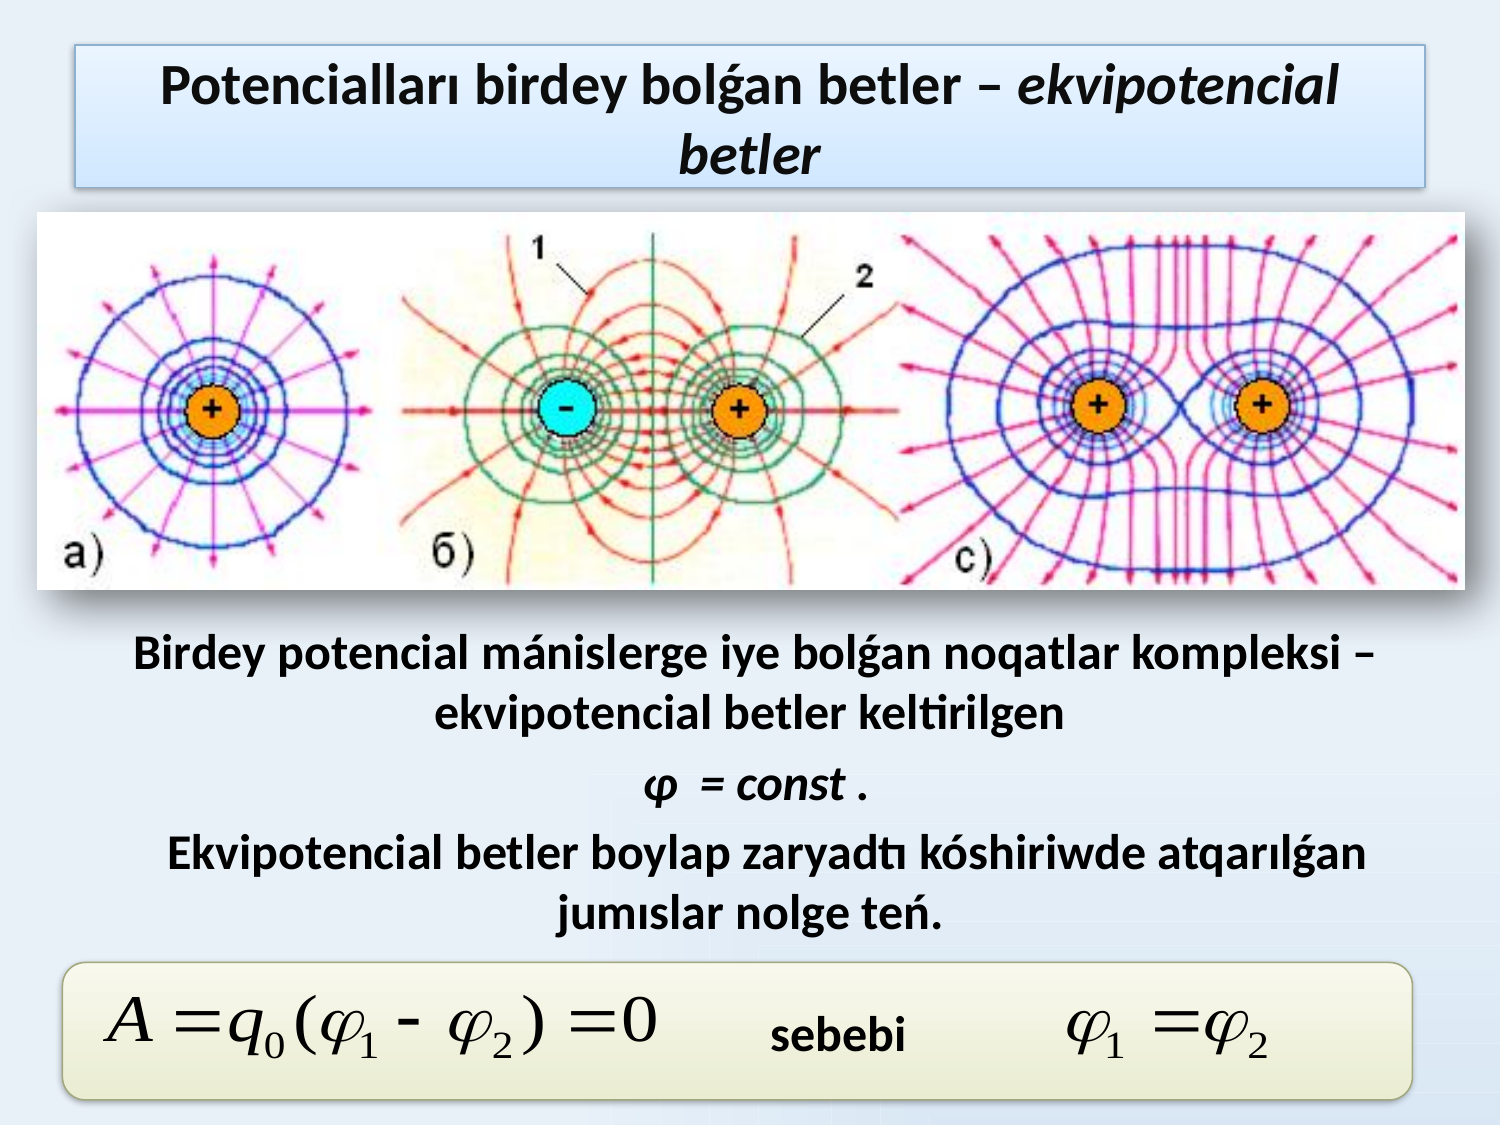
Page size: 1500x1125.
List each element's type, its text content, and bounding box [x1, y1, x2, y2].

text_box [0, 0, 1500, 75]
title Potencialları birdey bolǵan betler – ekvipotencial betler [75, 75, 1425, 188]
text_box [1055, 974, 1281, 1076]
list Birdey potencial mánislerge iye bolǵan noqatlar kompleksi – ekvipotencial betler keltirilgen φ = const . Ekvipotencial betler boylap zaryadtı kóshiriwde atqarılǵan jumıslar nolge teń. [50, 630, 1463, 1030]
text_box sebebi [61, 961, 1414, 1101]
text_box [90, 974, 672, 1076]
picture [37, 212, 1465, 591]
